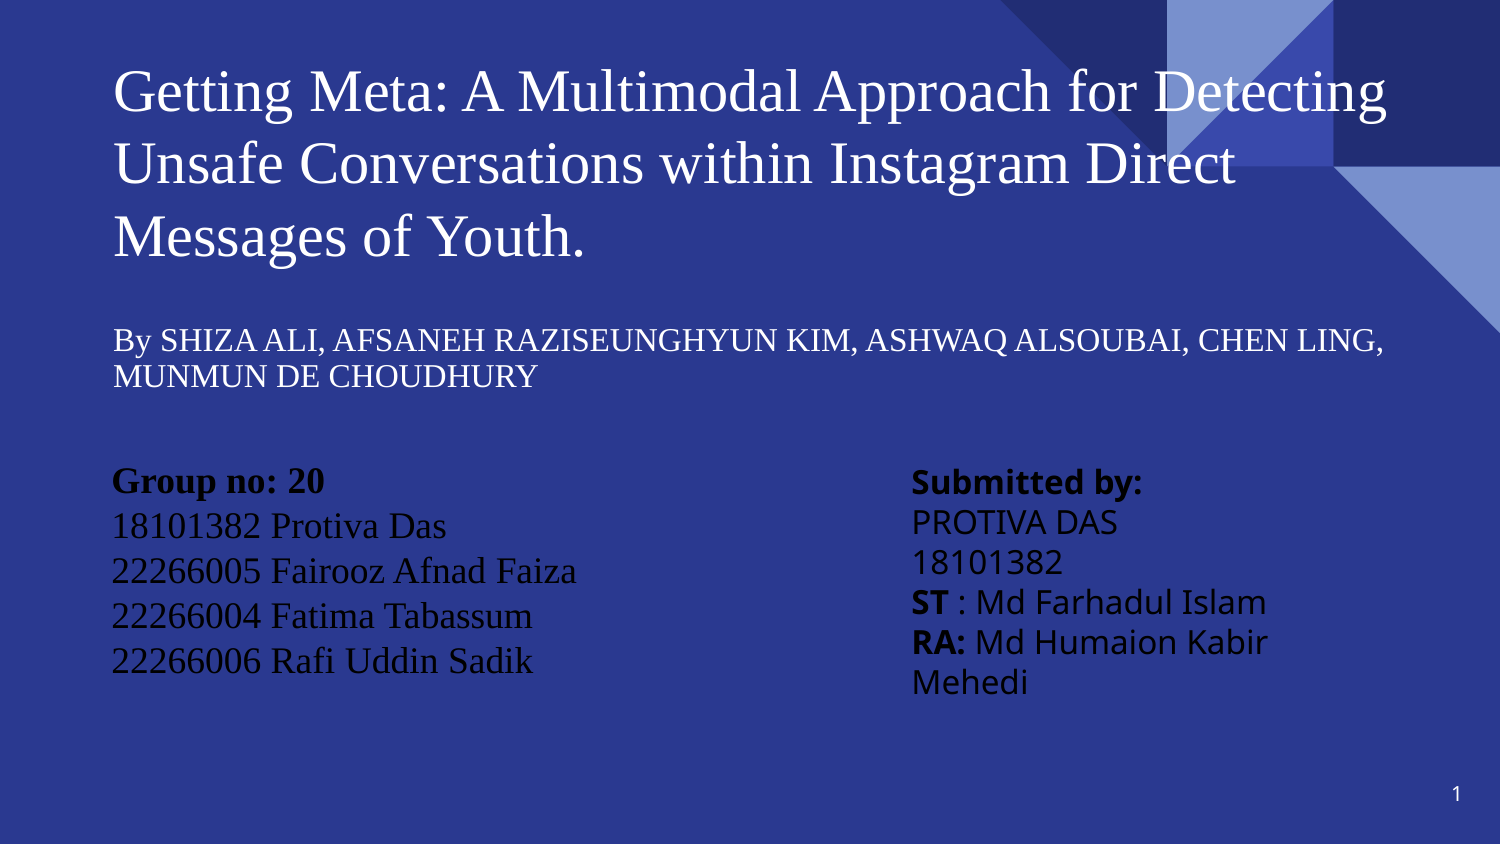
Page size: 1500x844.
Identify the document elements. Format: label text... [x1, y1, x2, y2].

title Getting Meta: A Multimodal Approach for Detecting Unsafe Conversations within Instagram Direct Messages of Youth. [98, 32, 1447, 284]
text_box Group no: 20 18101382 Protiva Das 22266005 Fairooz Afnad Faiza 22266004 Fatima Tabassum 22266006 Rafi Uddin Sadik [96, 441, 619, 697]
slide_number ‹#› [1387, 762, 1478, 828]
text_box Submitted by: PROTIVA DAS 18101382 ST : Md Farhadul Islam RA: Md Humaion Kabir Mehedi [896, 446, 1395, 716]
subtitle By SHIZA ALI, AFSANEH RAZISEUNGHYUN KIM, ASHWAQ ALSOUBAI, CHEN LING, MUNMUN DE CHOUDHURY [98, 307, 1447, 422]
